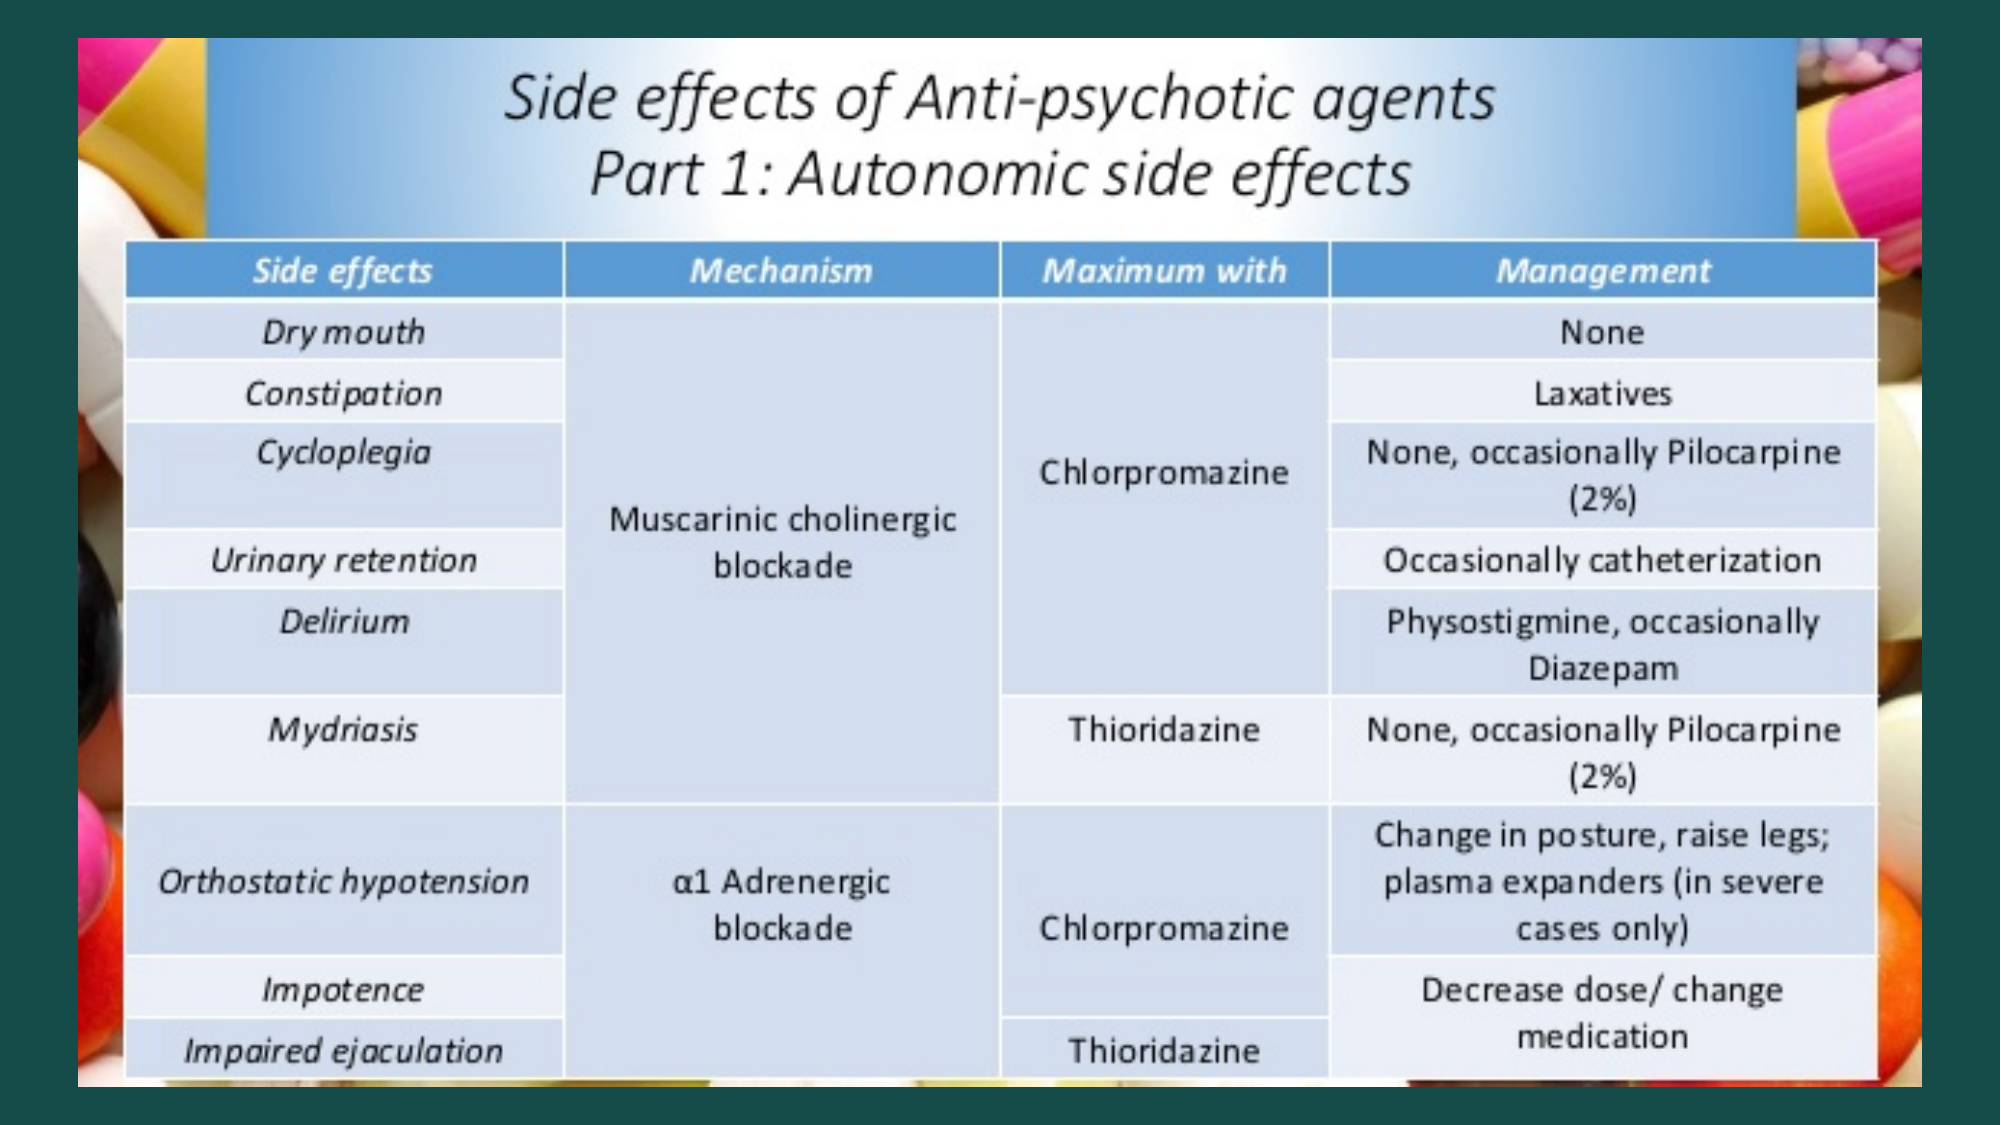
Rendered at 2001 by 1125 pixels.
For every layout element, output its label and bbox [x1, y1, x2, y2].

picture [78, 38, 1922, 1087]
